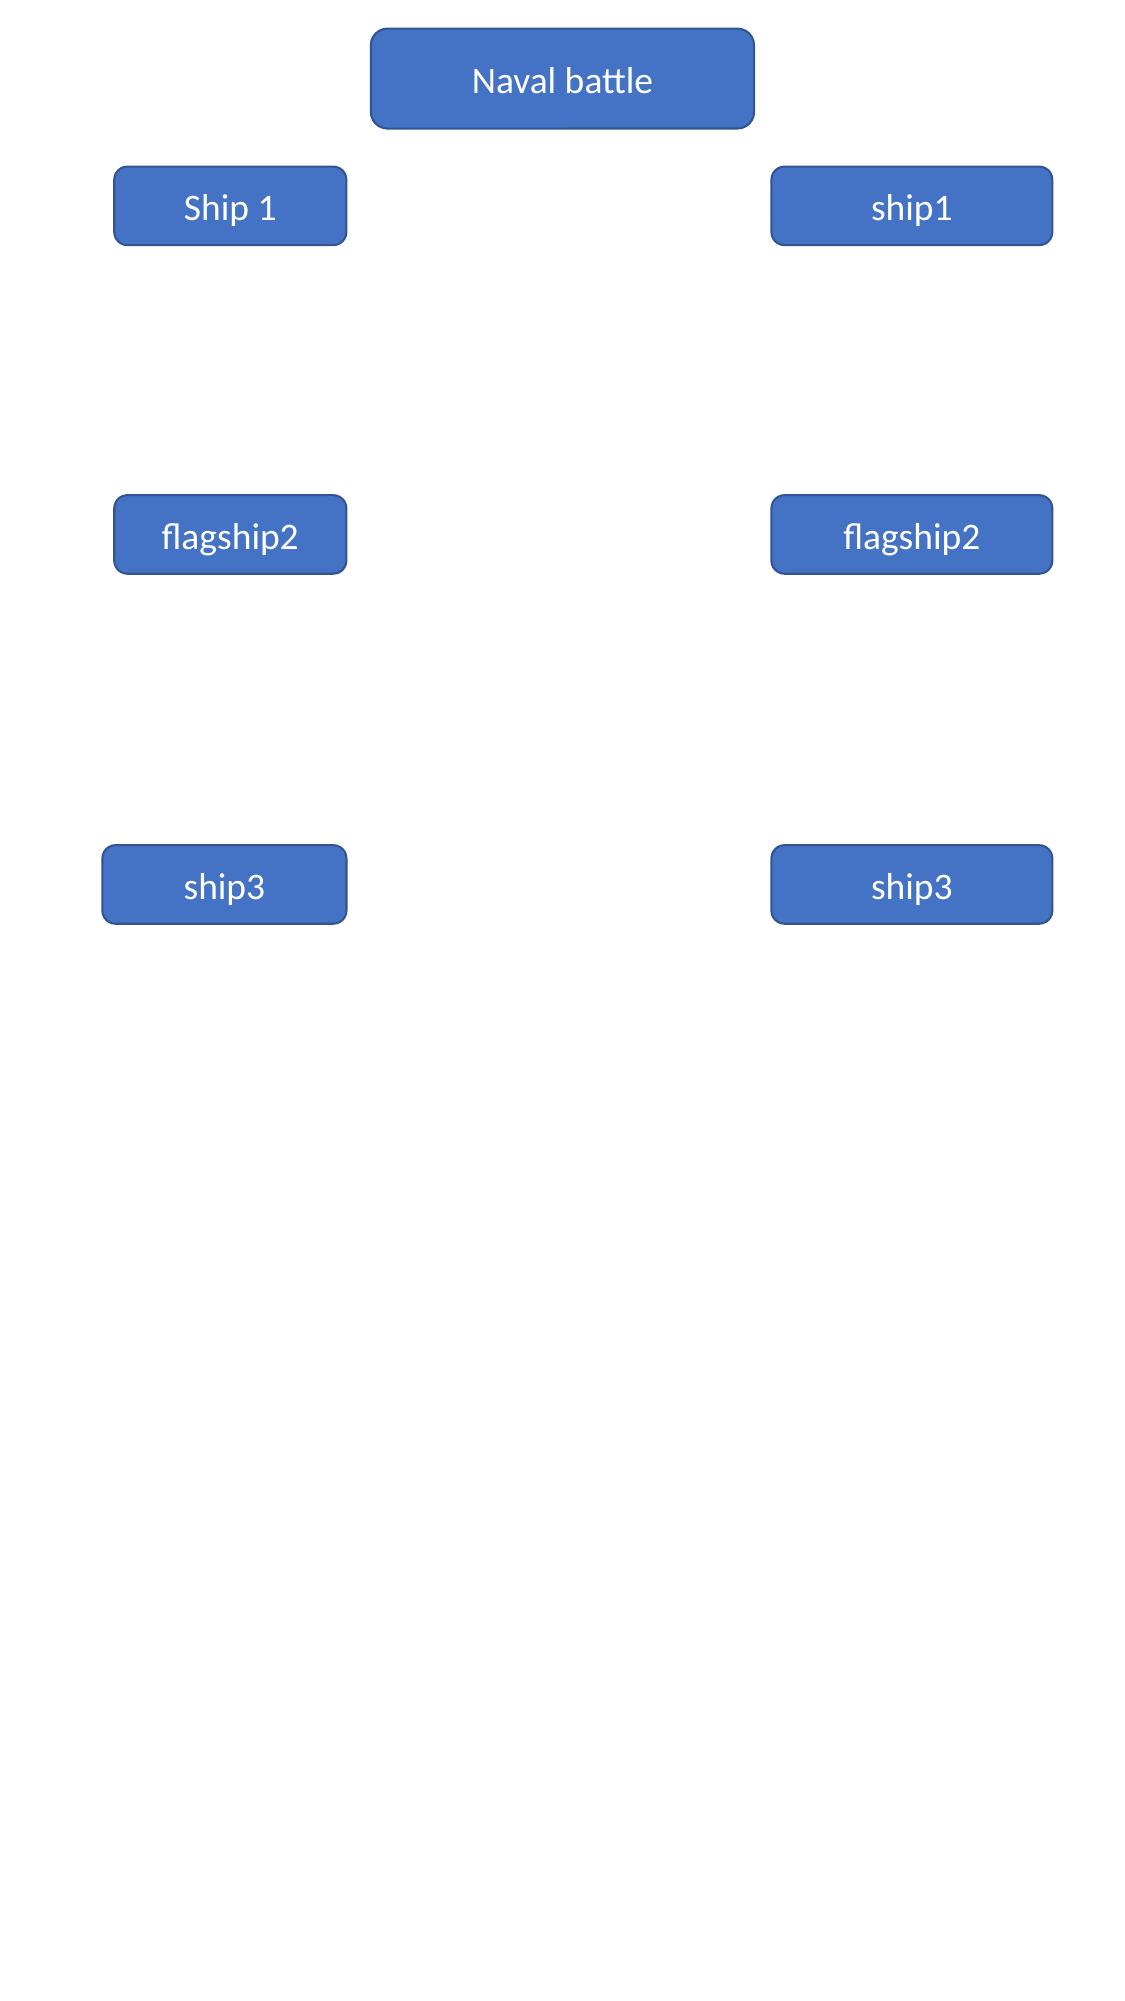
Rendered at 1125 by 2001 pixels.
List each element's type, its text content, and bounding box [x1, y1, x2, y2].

text_box ship1 [770, 165, 1054, 247]
text_box ship3 [770, 844, 1054, 925]
text_box flagship2 [770, 494, 1054, 575]
text_box ship3 [101, 844, 348, 925]
text_box flagship2 [113, 494, 348, 575]
text_box Ship 1 [113, 165, 348, 247]
text_box Naval battle [369, 27, 756, 130]
